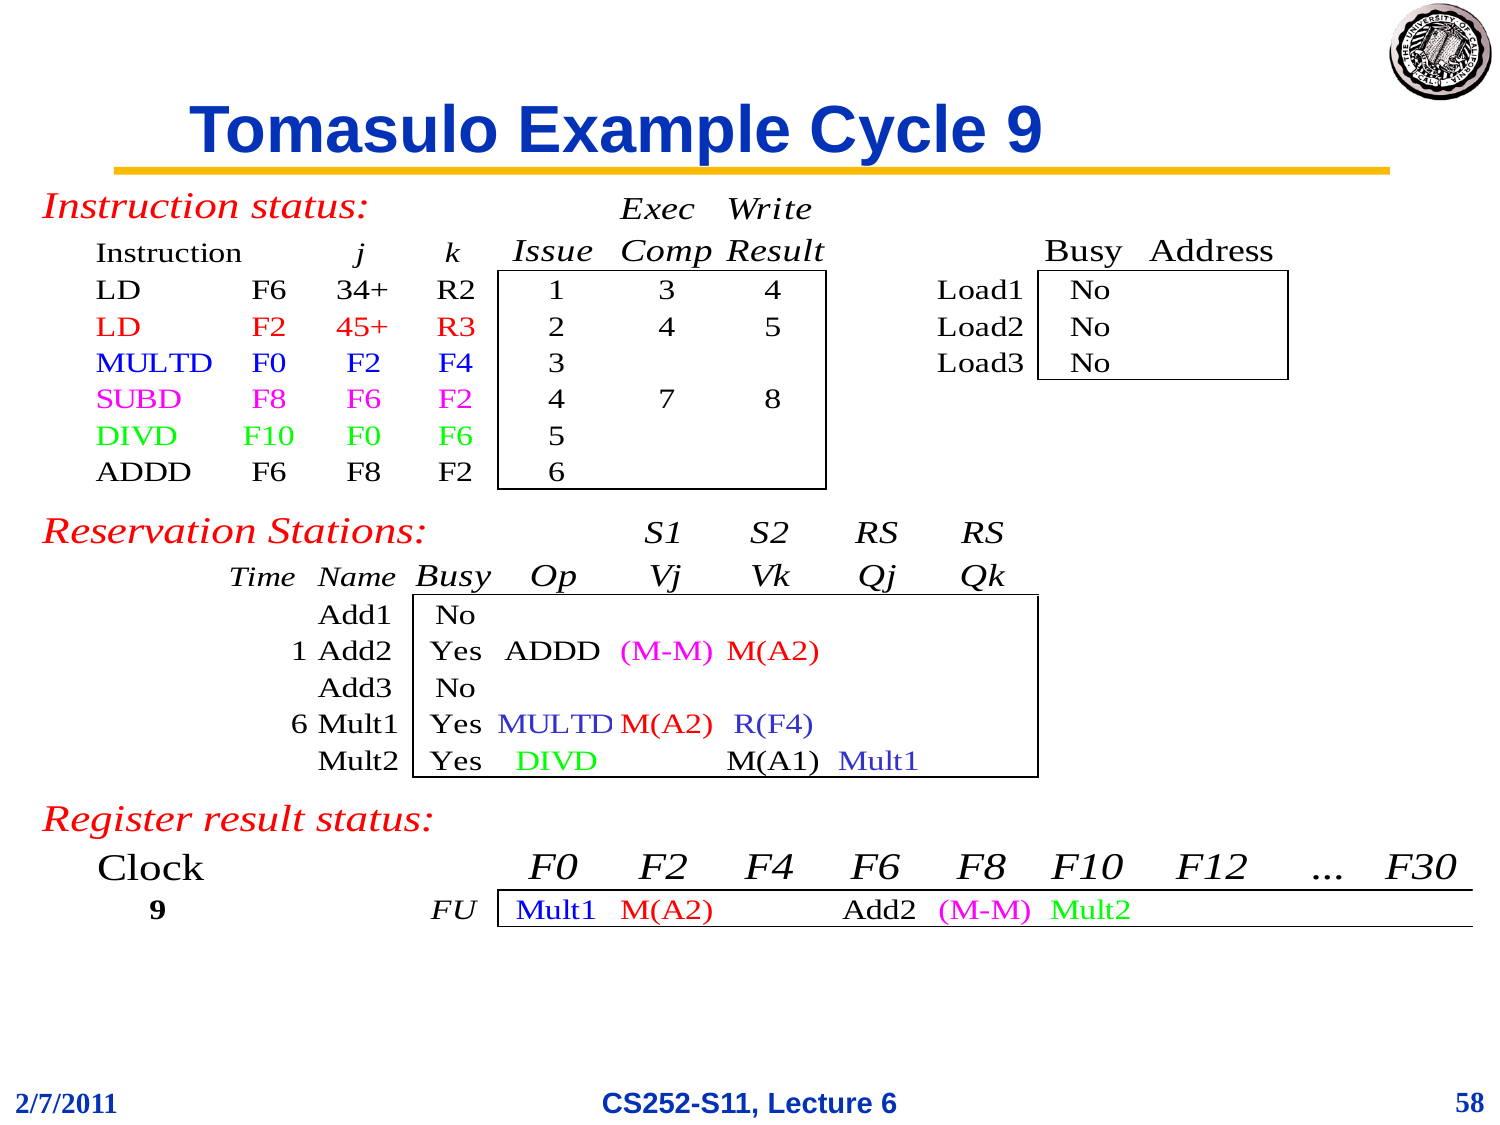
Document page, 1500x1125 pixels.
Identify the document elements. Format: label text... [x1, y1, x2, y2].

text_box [34, 180, 1475, 1001]
title Tomasulo Example Cycle 9 [174, 36, 1350, 178]
footer CS252-S11, Lecture 6 [512, 1079, 988, 1125]
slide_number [0, 1079, 313, 1125]
slide_number 58 [1187, 1077, 1500, 1125]
picture [1378, 0, 1500, 103]
